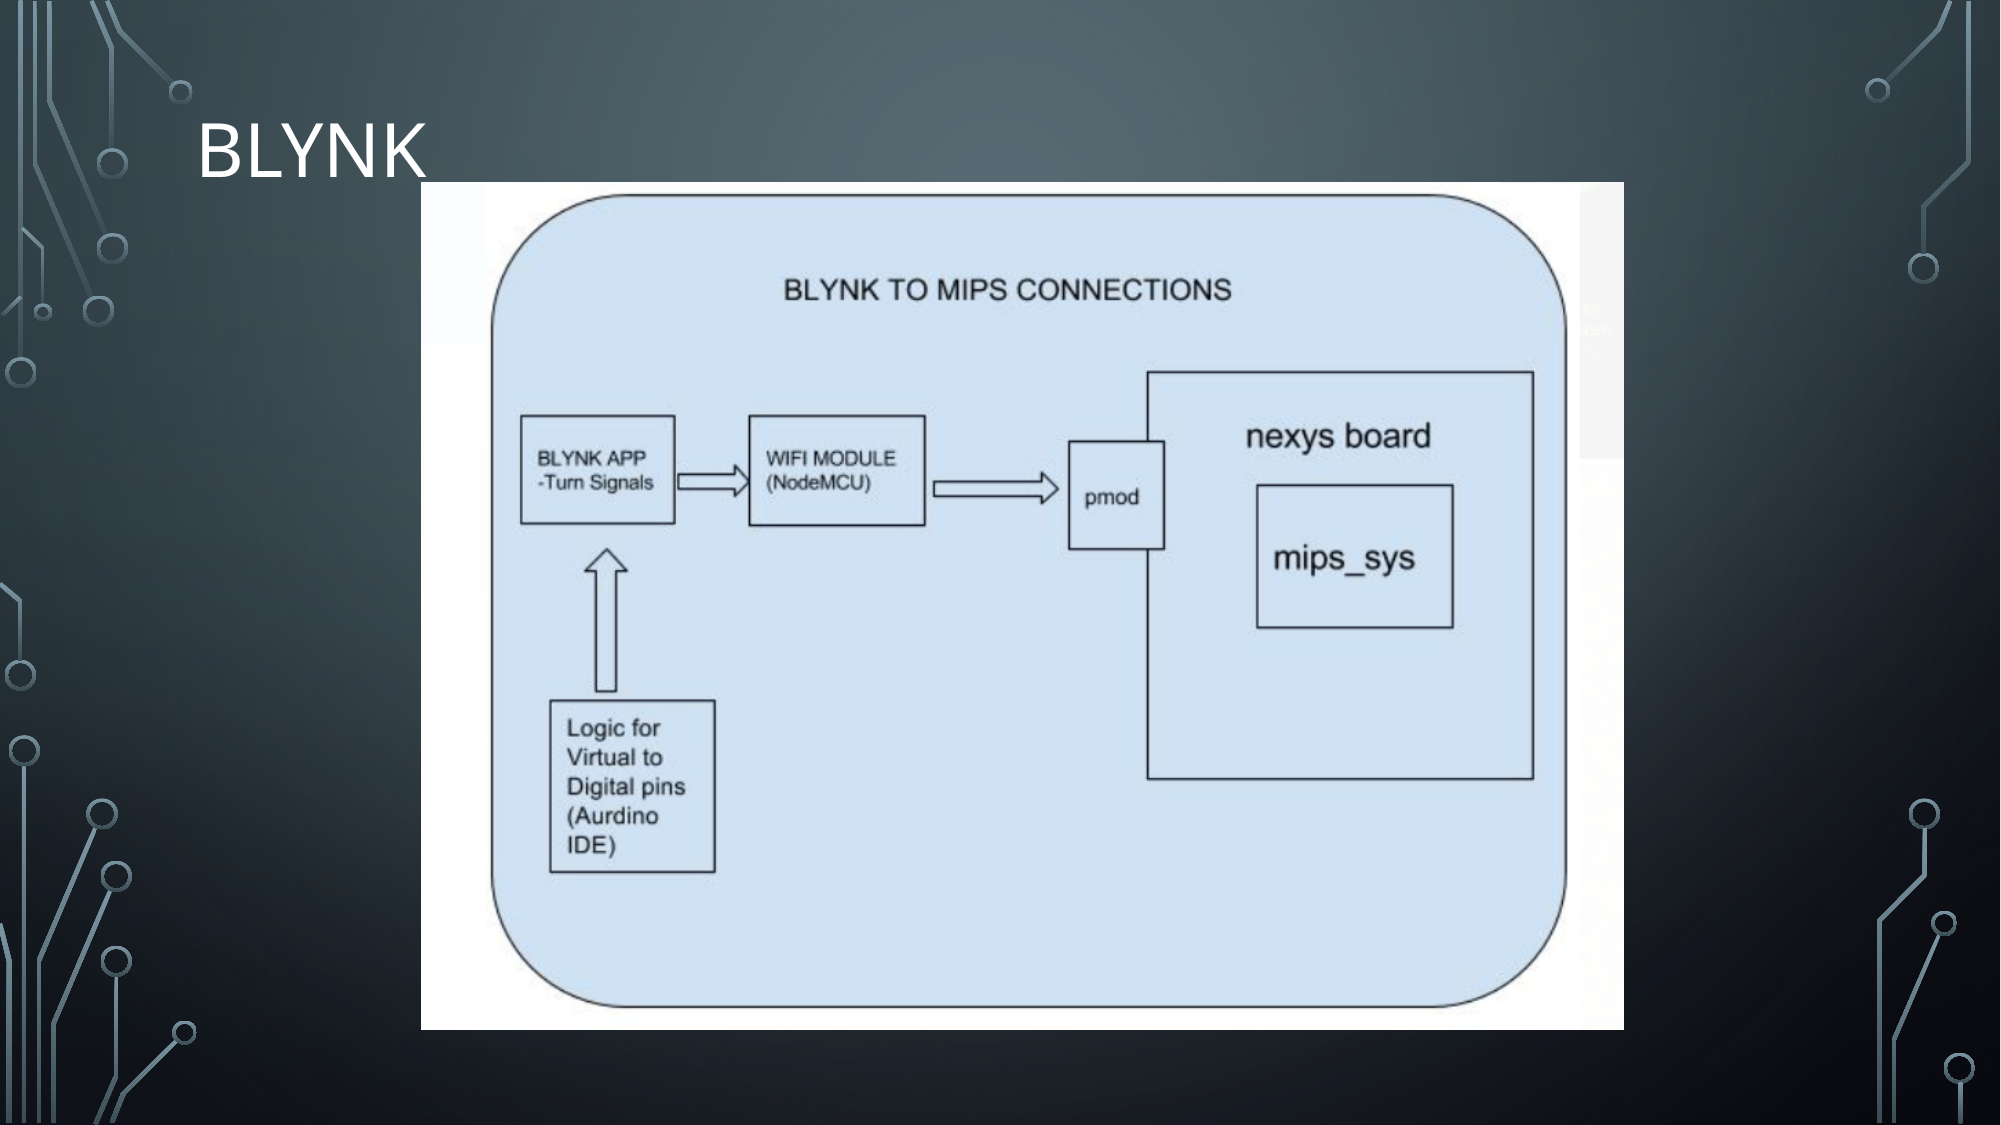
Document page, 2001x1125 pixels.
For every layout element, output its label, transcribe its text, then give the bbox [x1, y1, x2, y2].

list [421, 181, 1624, 1031]
title BLYNK [180, 31, 1806, 274]
